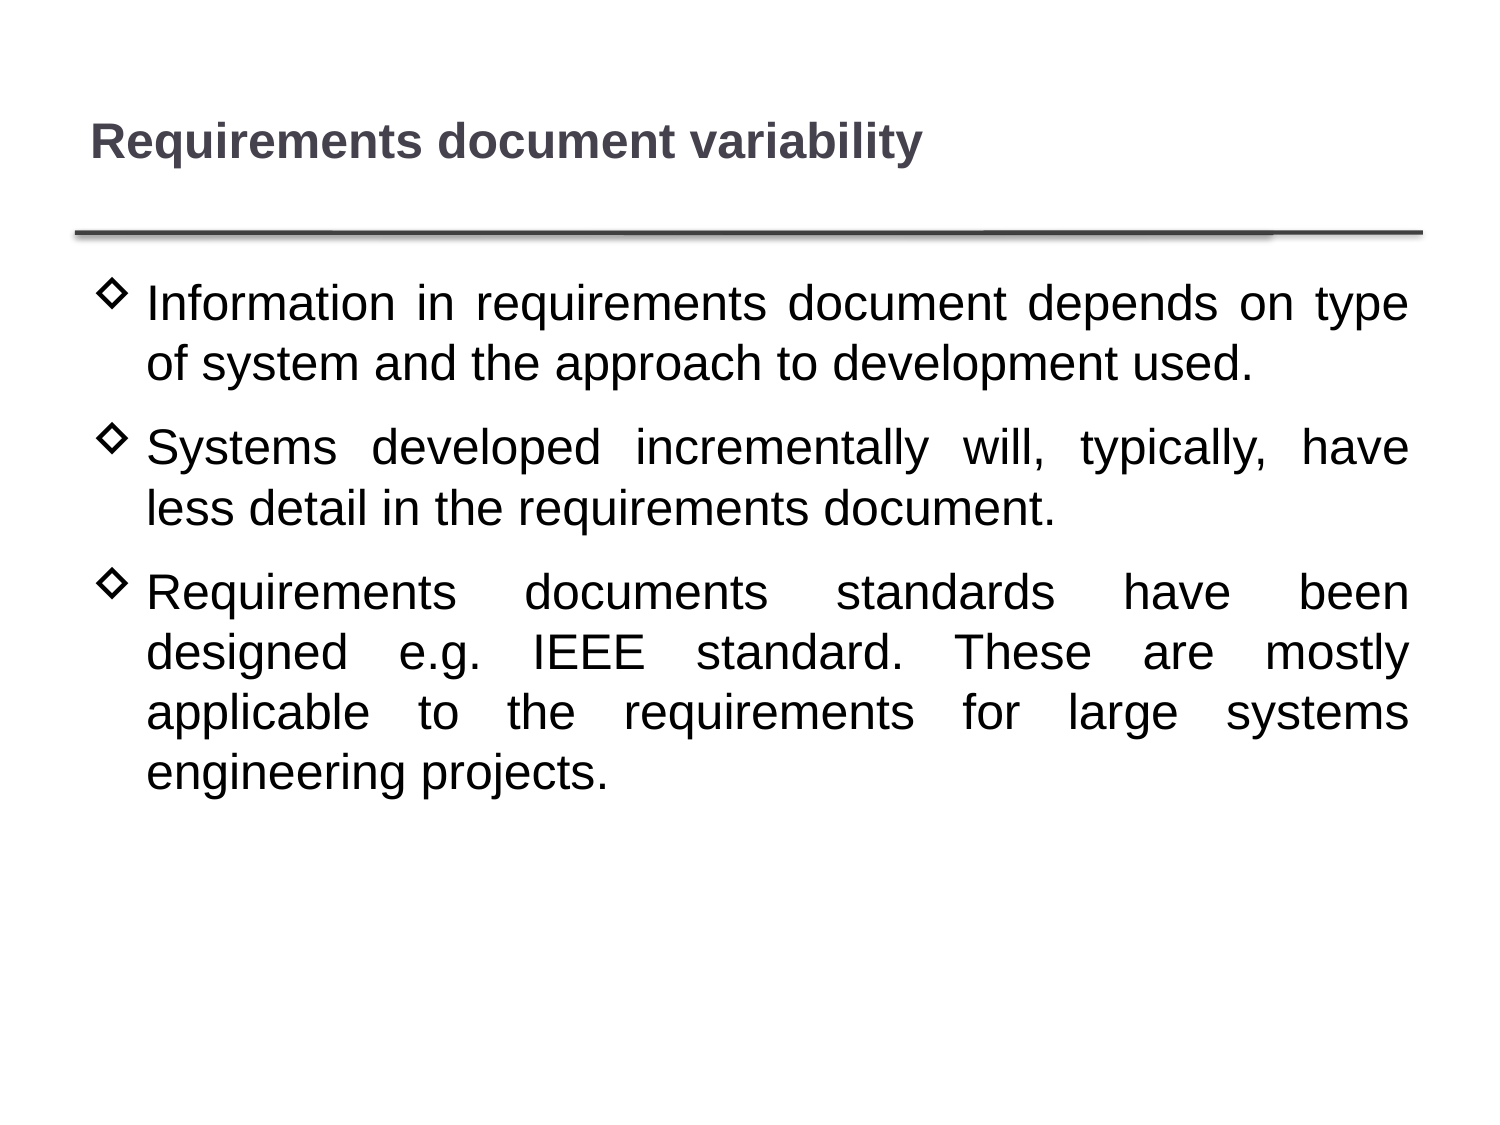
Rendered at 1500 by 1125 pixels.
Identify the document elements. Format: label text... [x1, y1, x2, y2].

title Requirements document variability [74, 44, 1272, 233]
list Information in requirements document depends on type of system and the approach to development used. Systems developed incrementally will, typically, have less detail in the requirements document. Requirements documents standards have been designed e.g. IEEE standard. These are mostly applicable to the requirements for large systems engineering projects. [75, 262, 1425, 1005]
